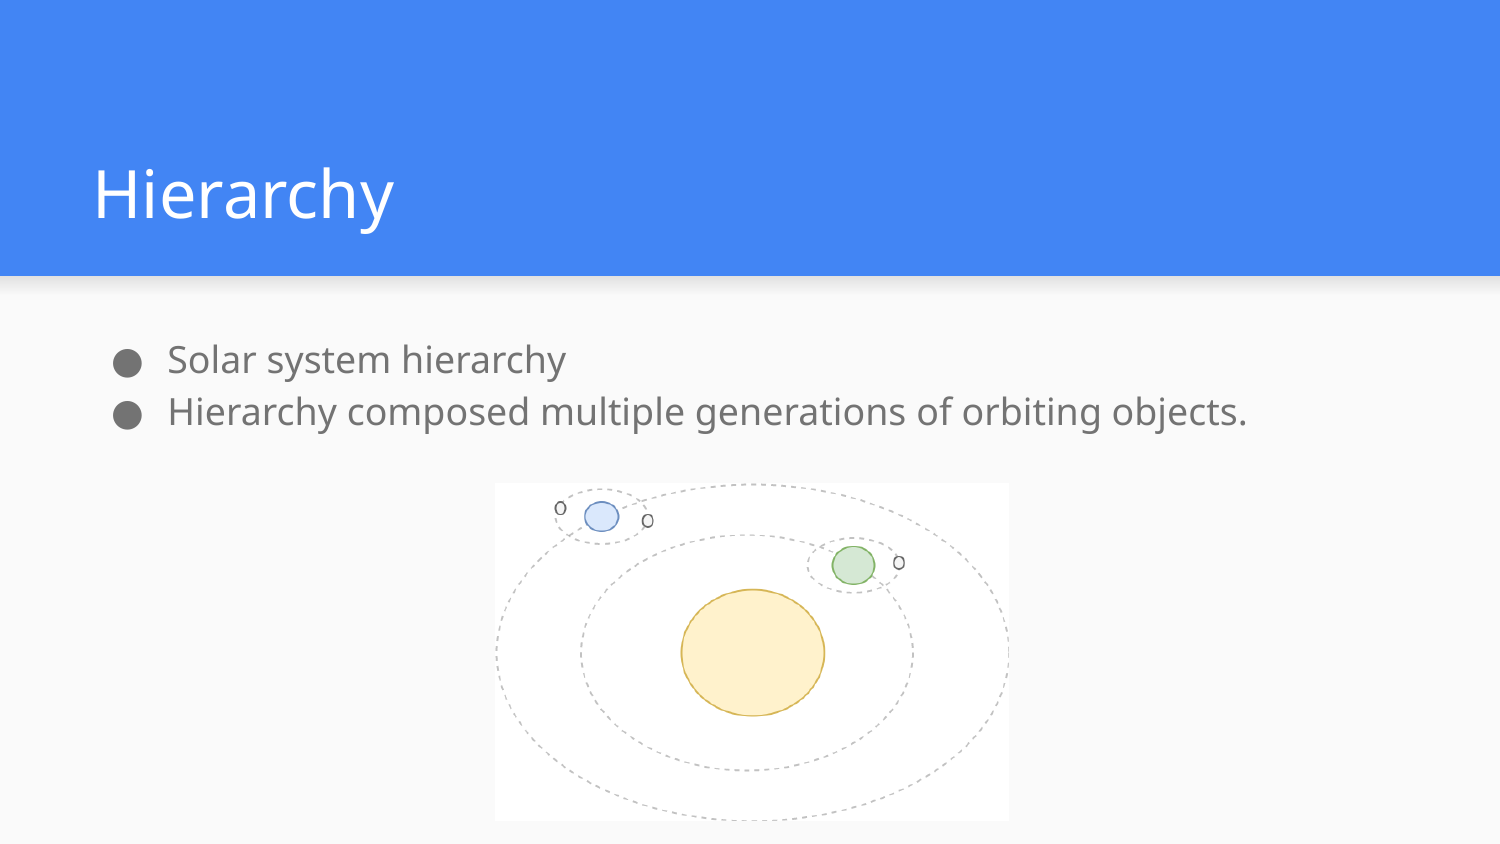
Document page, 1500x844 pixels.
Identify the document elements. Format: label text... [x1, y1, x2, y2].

list Solar system hierarchy Hierarchy composed multiple generations of orbiting objects. [77, 314, 1427, 521]
title Hierarchy [77, 121, 1427, 248]
picture [494, 482, 1009, 821]
